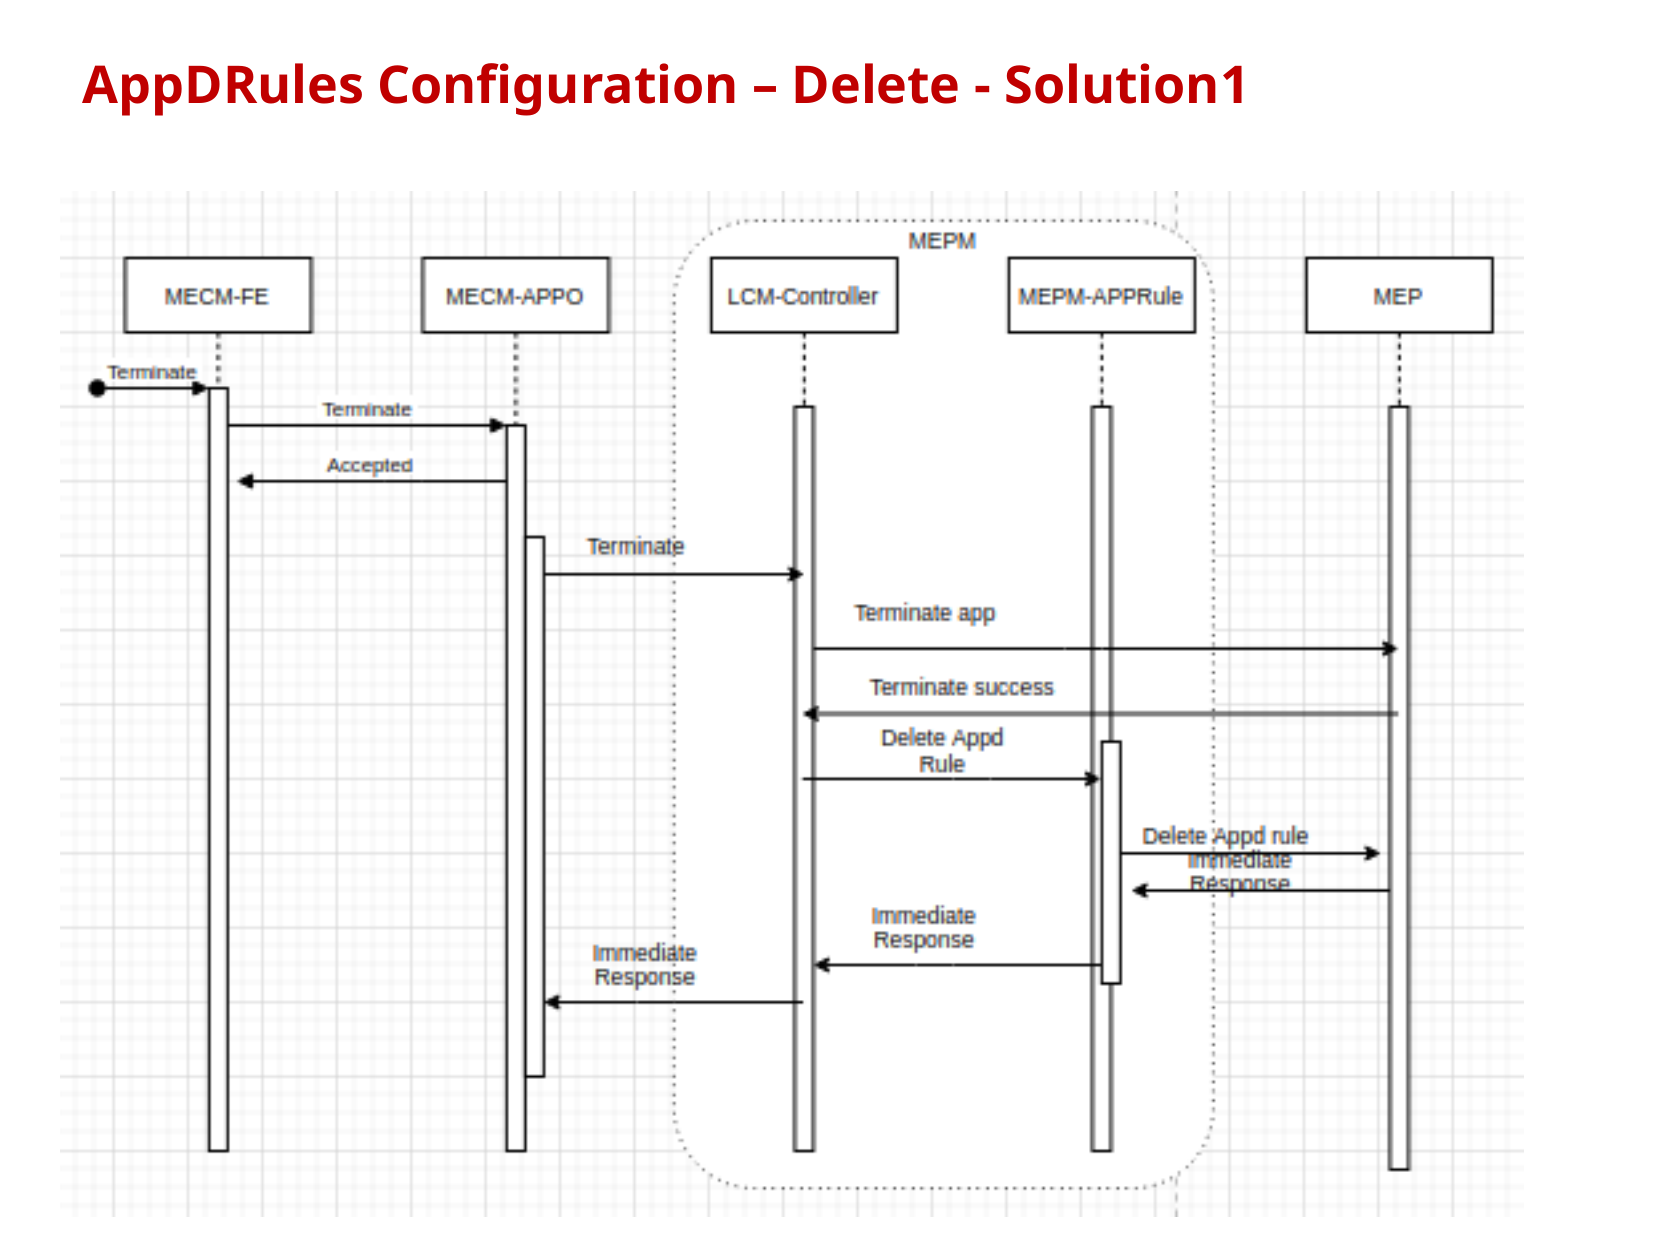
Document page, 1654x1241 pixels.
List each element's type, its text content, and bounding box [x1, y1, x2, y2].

picture [60, 191, 1524, 1217]
text_box AppDRules Configuration – Delete - Solution1 [82, 49, 1276, 154]
